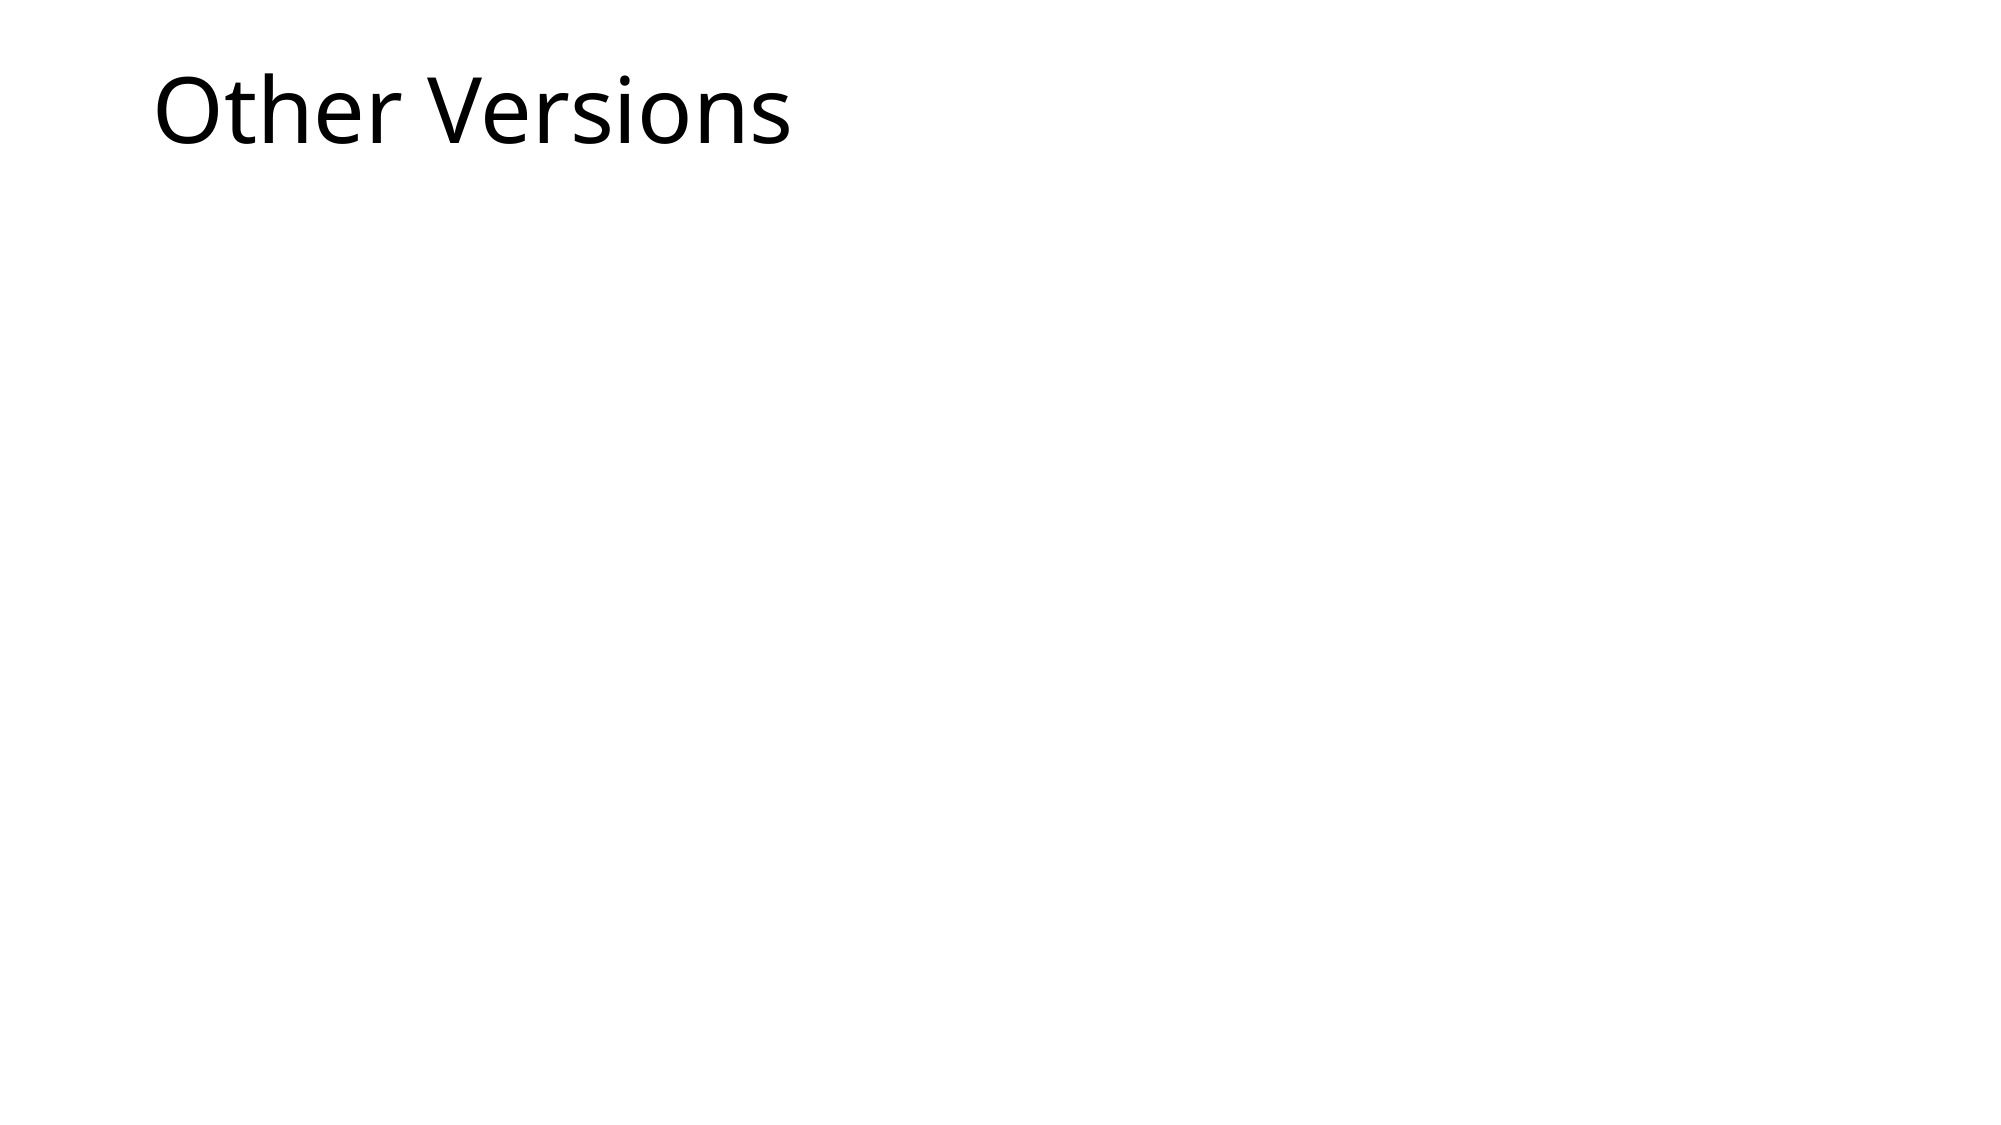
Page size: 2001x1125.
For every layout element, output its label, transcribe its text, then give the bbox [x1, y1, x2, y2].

title Other Versions [137, 59, 1863, 278]
